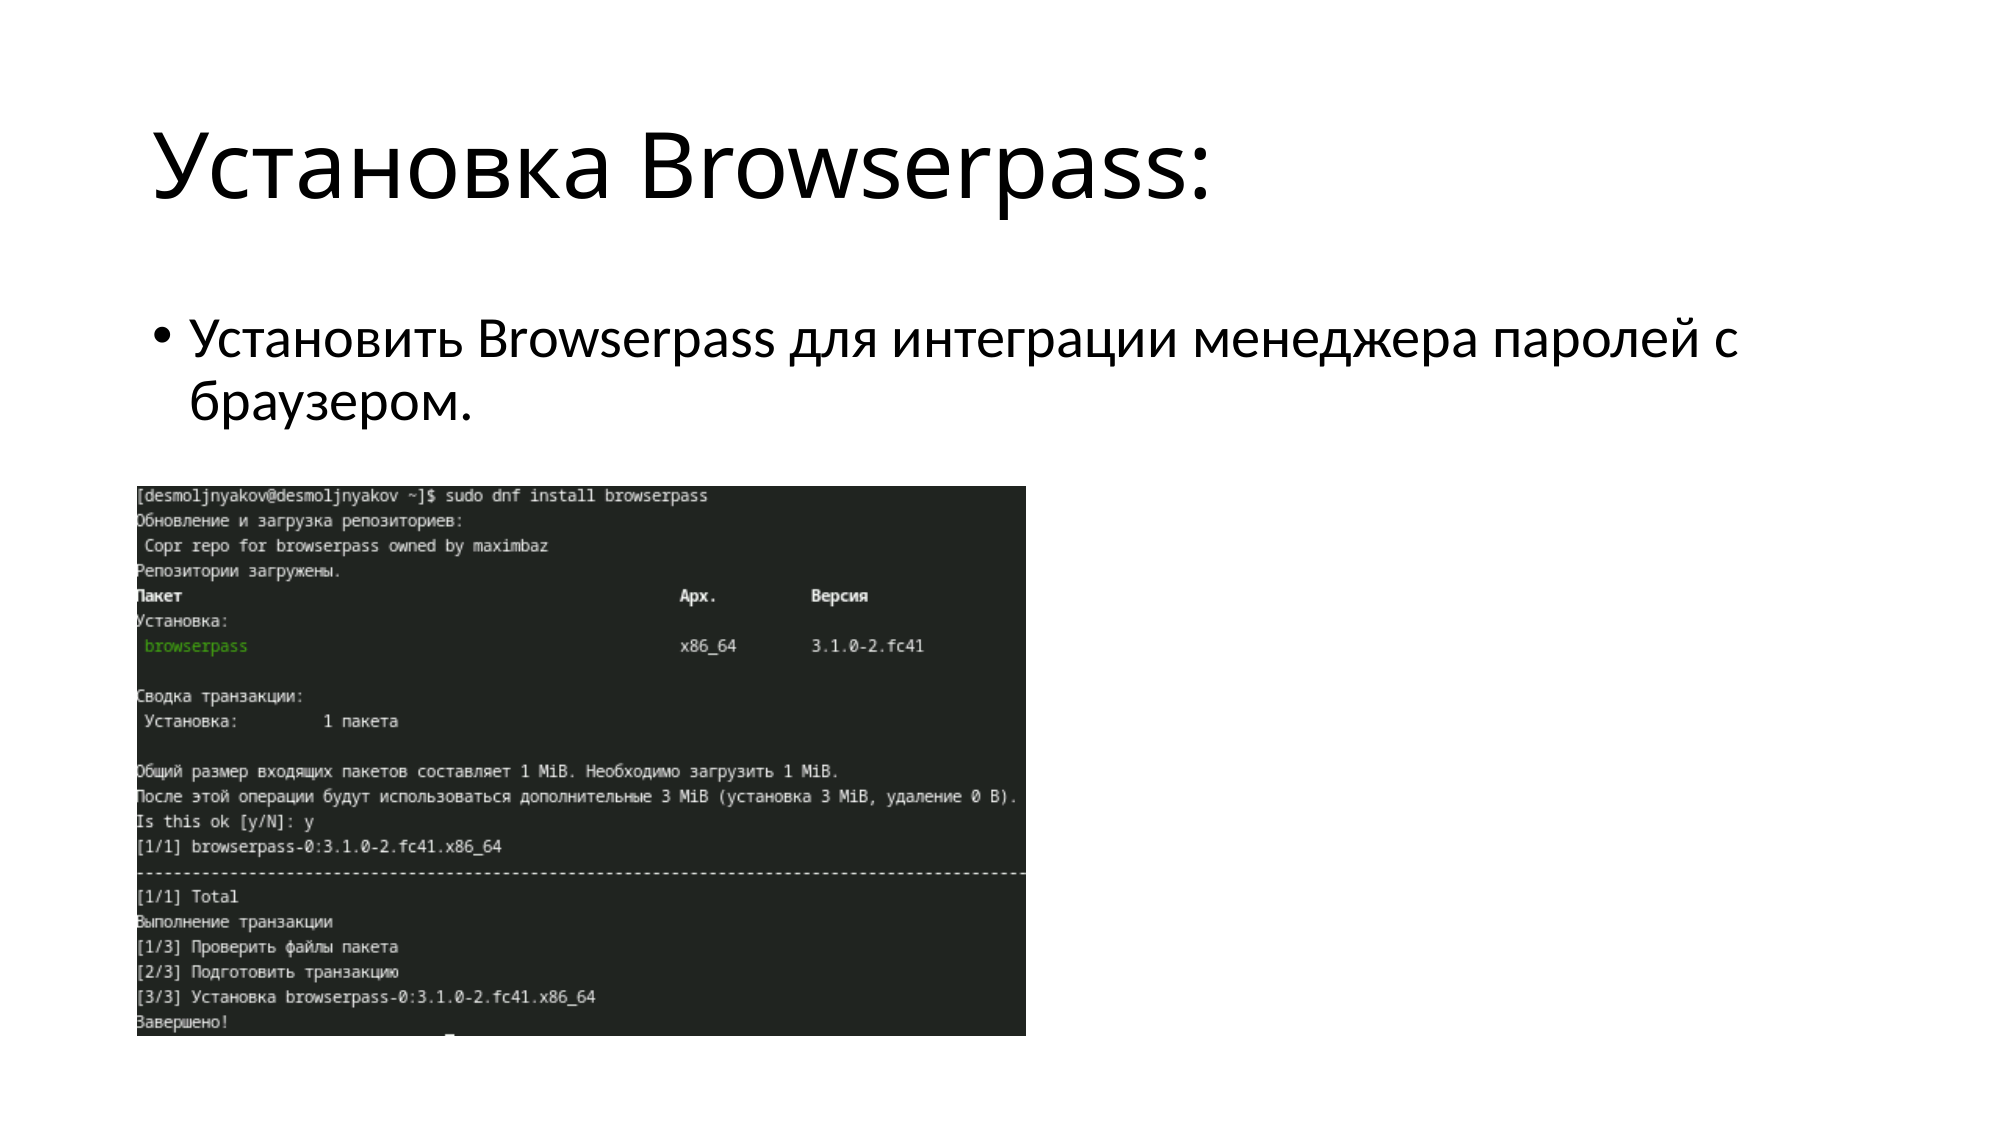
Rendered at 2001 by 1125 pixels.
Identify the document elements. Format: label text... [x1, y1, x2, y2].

title Установка Browserpass: [137, 59, 1863, 278]
picture [137, 486, 1026, 1036]
list Установить Browserpass для интеграции менеджера паролей с браузером. [137, 299, 1863, 1014]
